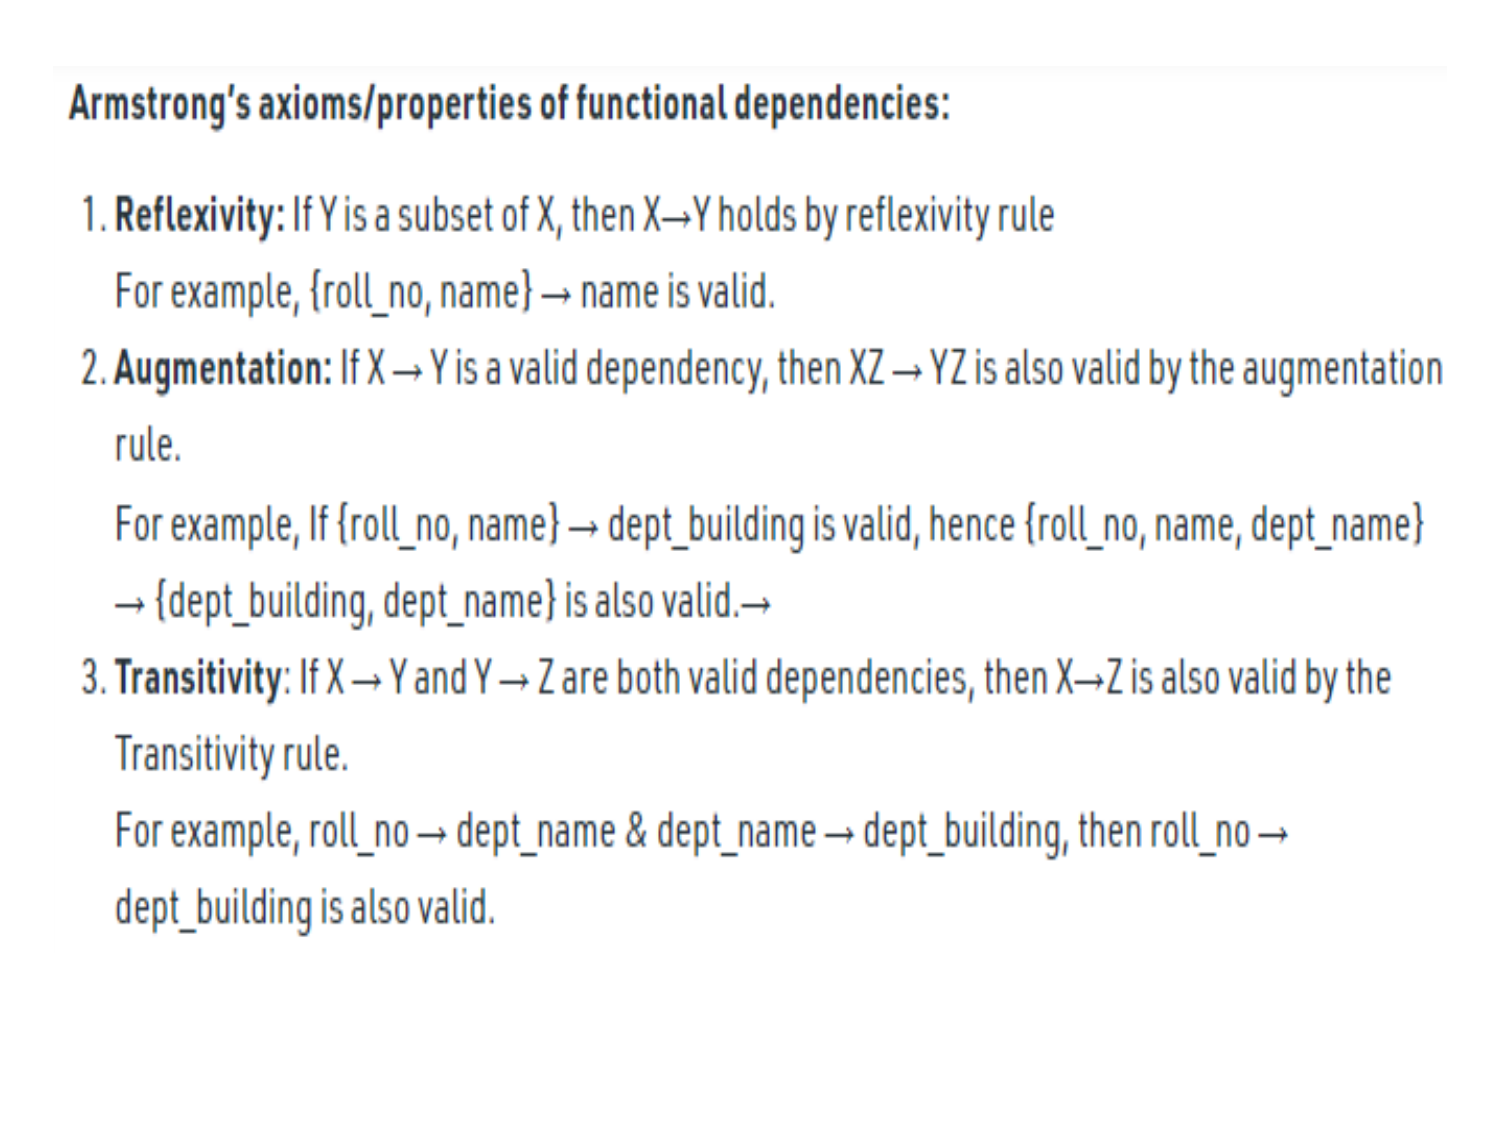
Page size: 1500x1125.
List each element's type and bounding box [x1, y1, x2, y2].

picture [52, 66, 1448, 953]
